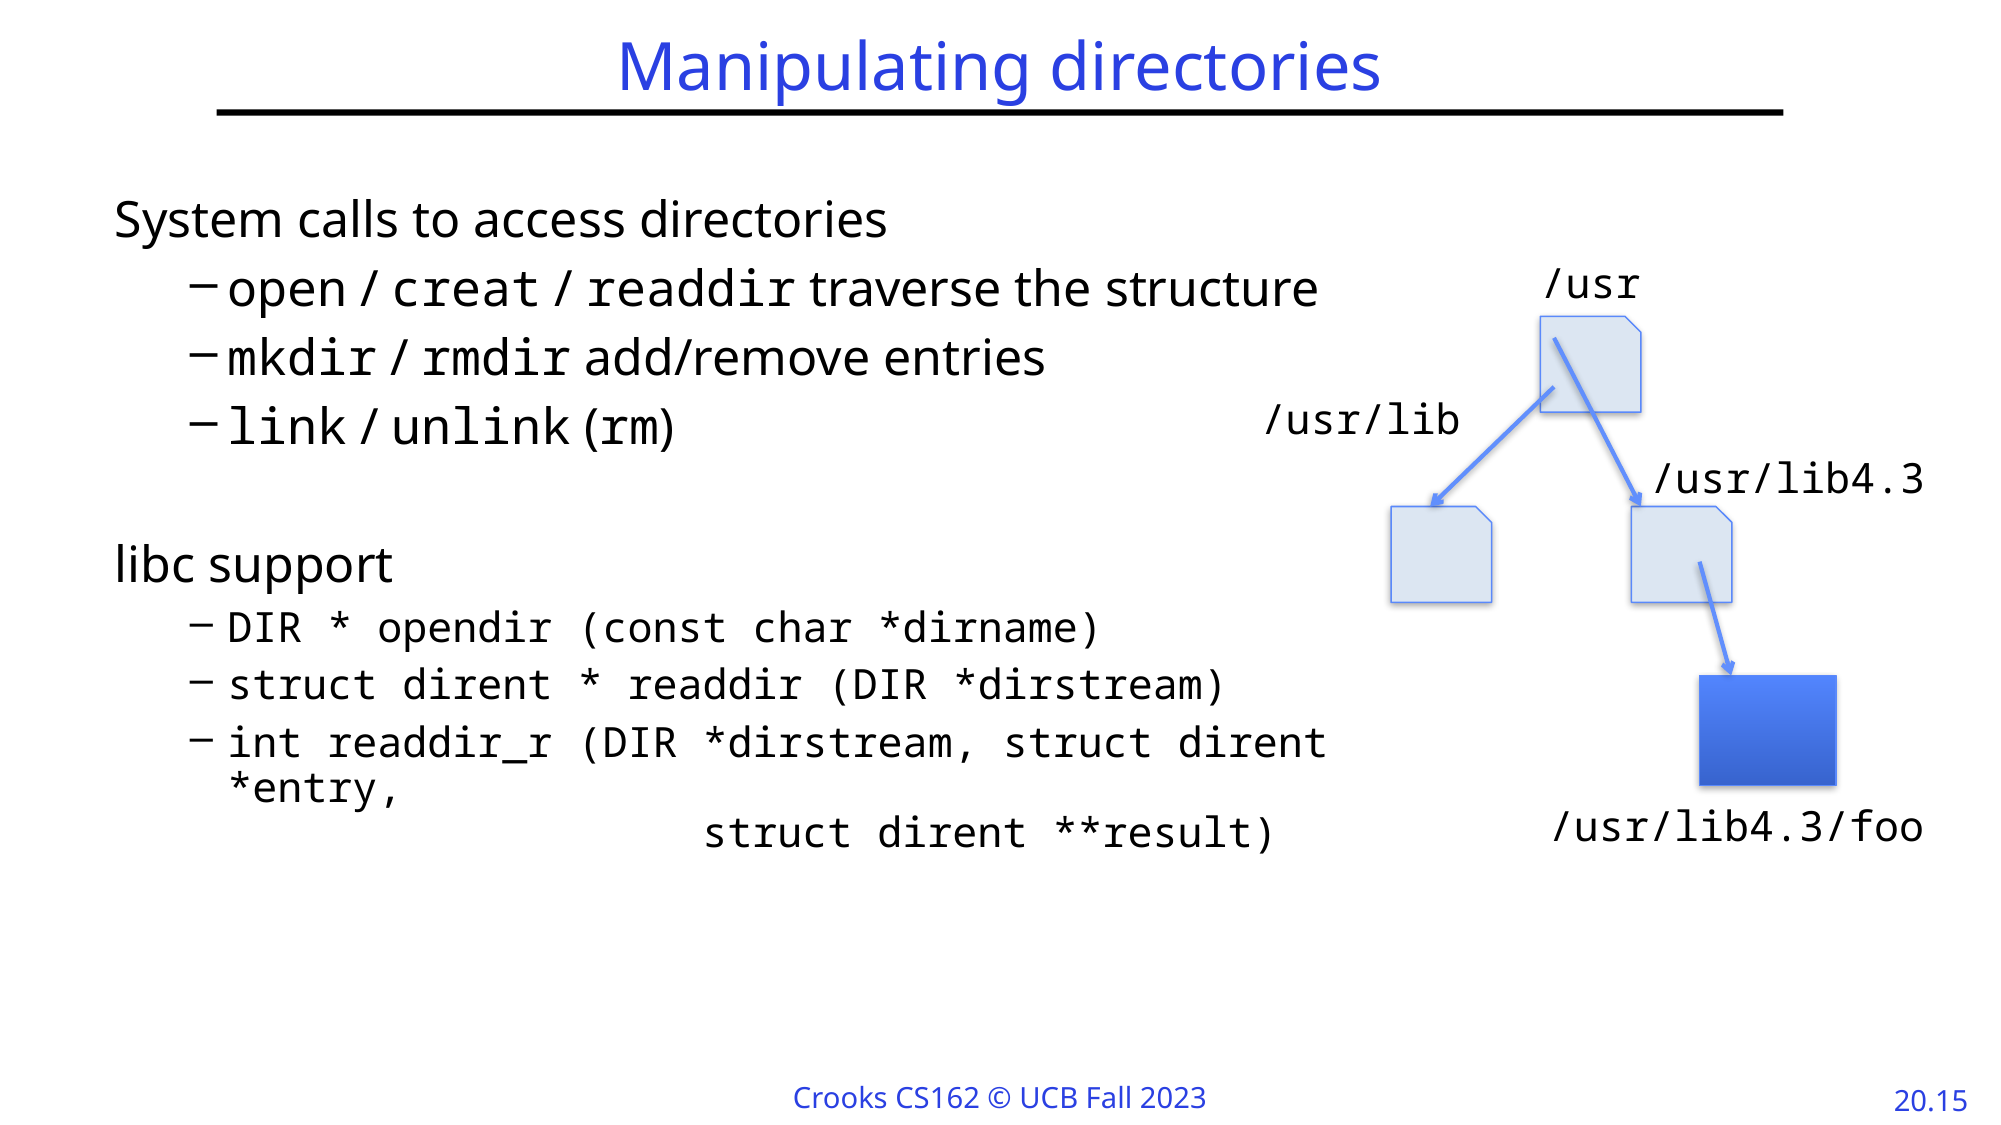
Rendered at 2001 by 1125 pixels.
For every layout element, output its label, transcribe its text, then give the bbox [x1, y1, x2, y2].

text_box /usr/lib4.3/foo [1534, 792, 1939, 858]
title Manipulating directories [216, 24, 1784, 113]
text_box [1539, 315, 1642, 385]
text_box [1630, 509, 1733, 604]
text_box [1429, 386, 1555, 507]
text_box /usr [1525, 249, 1656, 315]
text_box [1699, 675, 1837, 786]
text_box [1553, 337, 1642, 507]
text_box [1699, 561, 1732, 676]
text_box [1390, 505, 1493, 604]
list System calls to access directories open / creat / readdir traverse the structure mkdir / rmdir add/remove entries link / unlink (rm) libc support DIR * opendir (const char *dirname) struct dirent * readdir (DIR *dirstream) int readdir_r (DIR *dirstream, struct dirent *entry, struct dirent **result) [99, 187, 1443, 1125]
text_box /usr/lib [1246, 385, 1430, 450]
text_box /usr/lib4.3 [1646, 444, 1941, 509]
